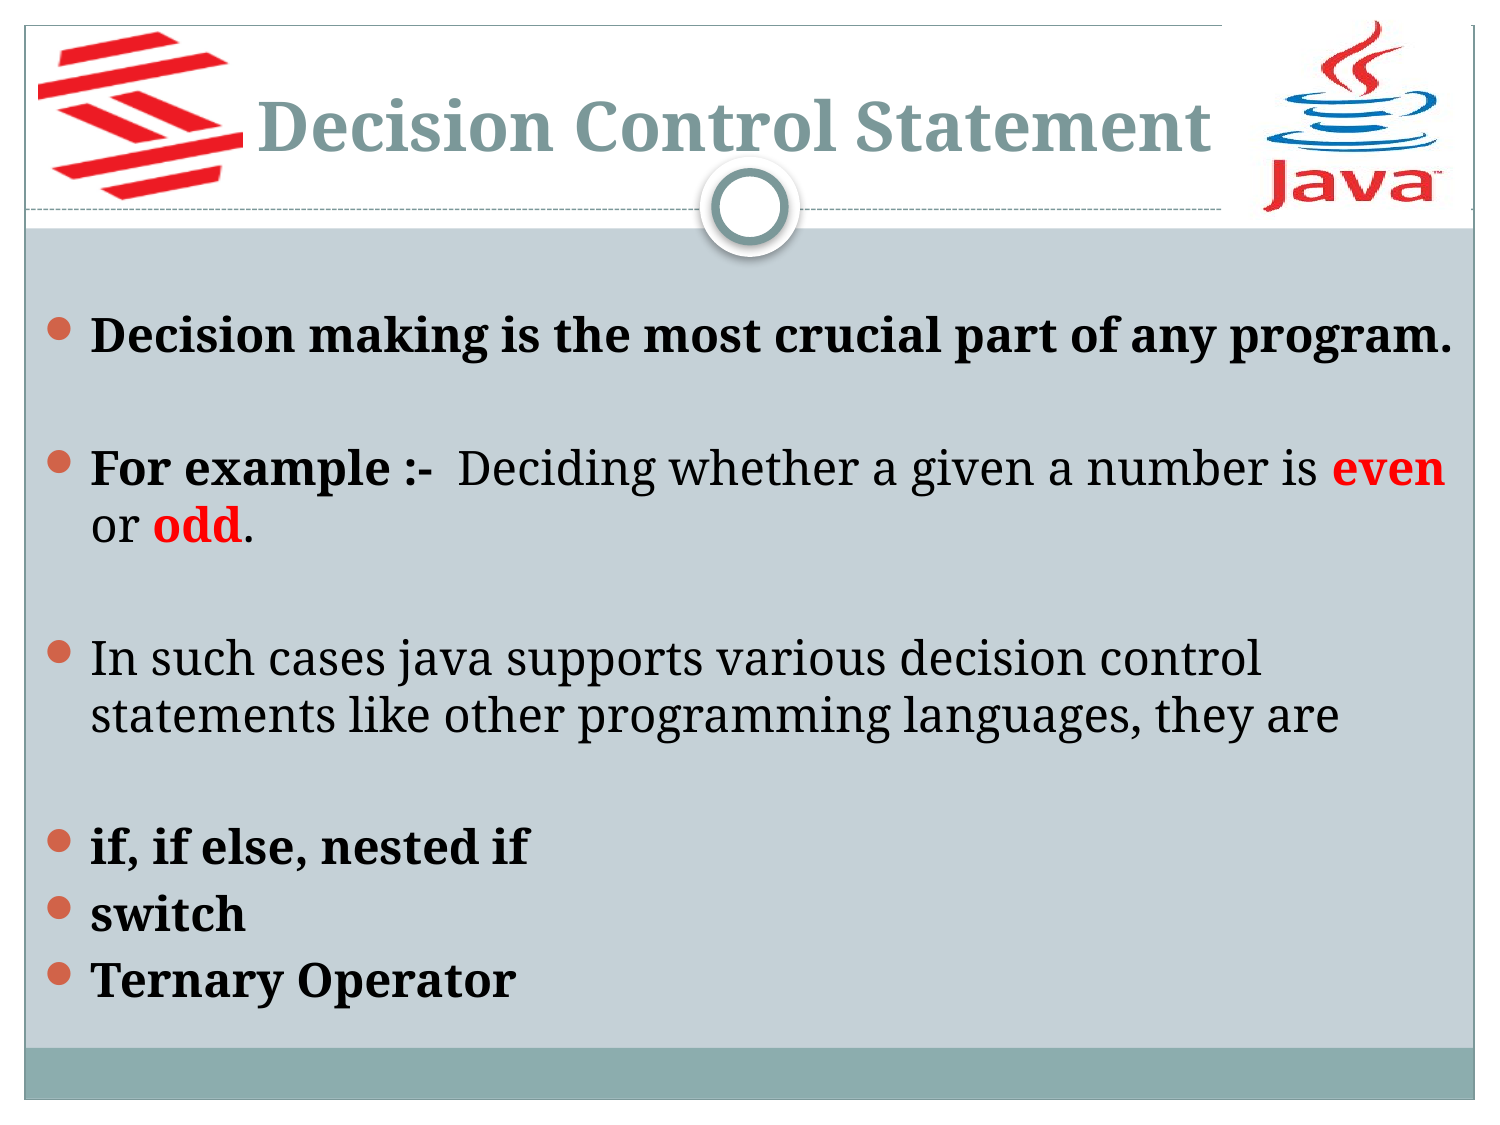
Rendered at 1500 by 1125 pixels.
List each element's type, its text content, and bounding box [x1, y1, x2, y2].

title Decision Control Statement [249, 54, 1215, 173]
picture [1222, 11, 1471, 221]
picture [37, 30, 243, 209]
list Decision making is the most crucial part of any program. For example :- Deciding whether a given a number is even or odd. In such cases java supports various decision control statements like other programming languages, they are if, if else, nested if switch Ternary Operator [29, 231, 1471, 1047]
